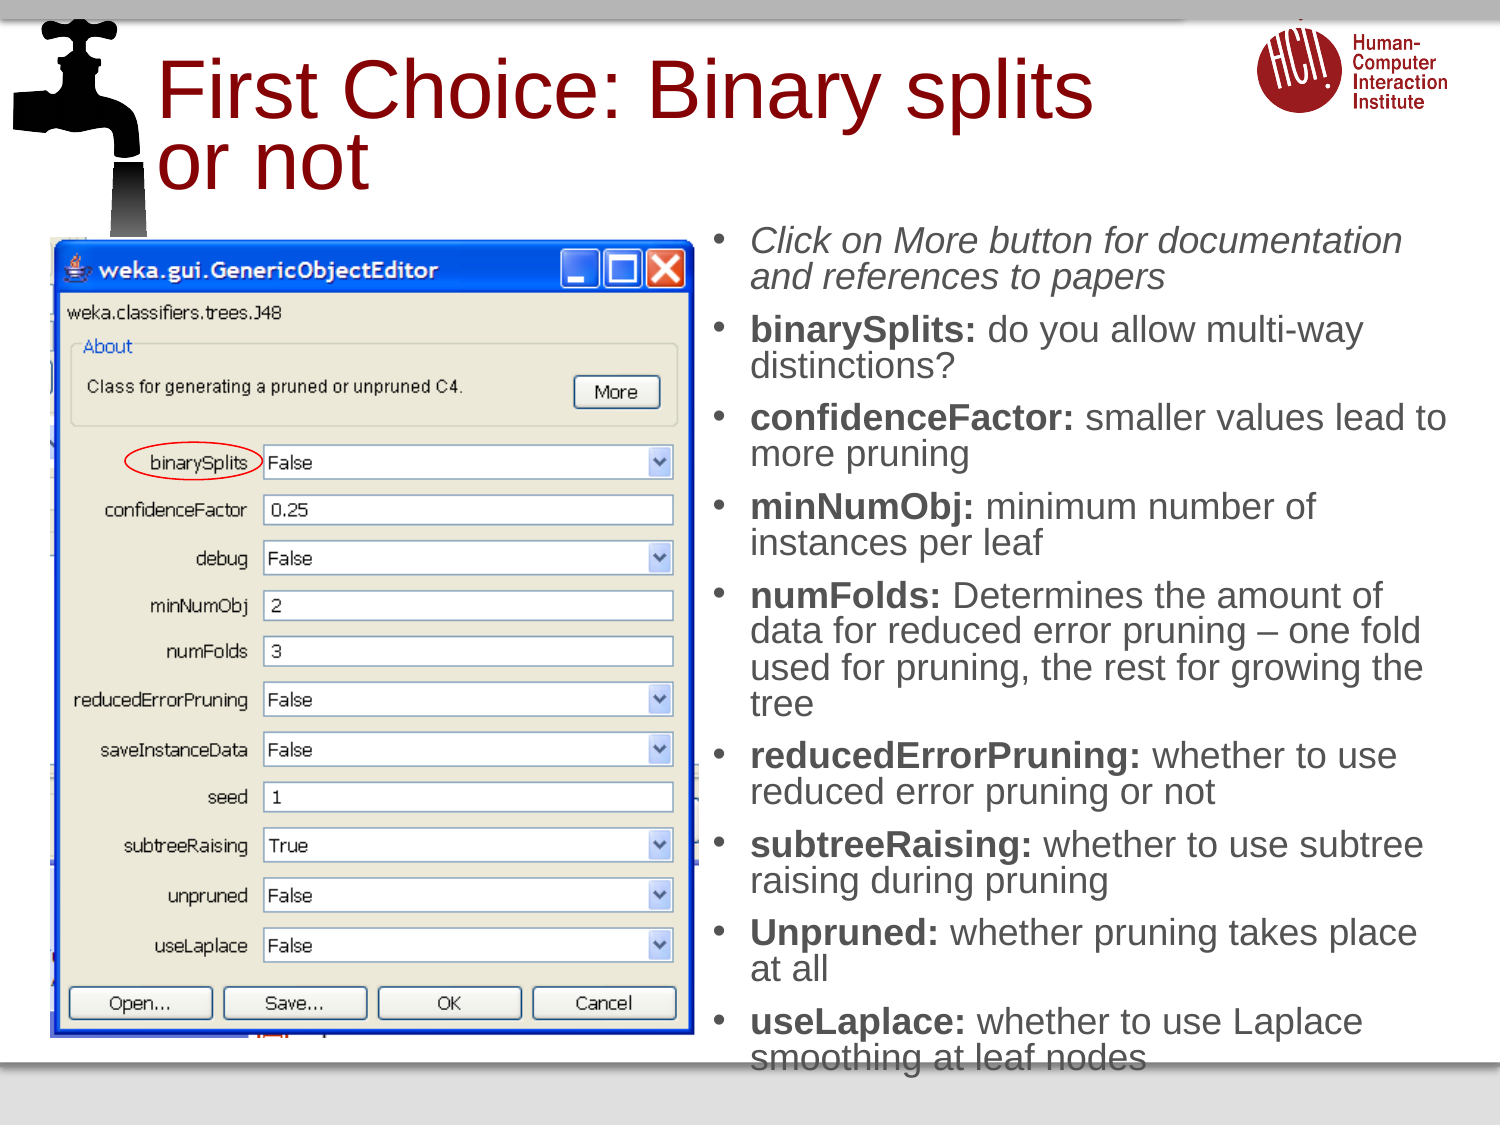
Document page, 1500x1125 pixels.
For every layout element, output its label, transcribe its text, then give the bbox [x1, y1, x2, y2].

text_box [49, 237, 699, 1038]
title First Choice: Binary splits or not [156, 50, 1187, 214]
list Click on More button for documentation and references to papers binarySplits: do you allow multi-way distinctions? confidenceFactor: smaller values lead to more pruning minNumObj: minimum number of instances per leaf numFolds: Determines the amount of data for reduced error pruning – one fold used for pruning, the rest for growing the tree reducedErrorPruning: whether to use reduced error pruning or not subtreeRaising: whether to use subtree raising during pruning Unpruned: whether pruning takes place at all useLaplace: whether to use Laplace smoothing at leaf nodes [712, 224, 1450, 1075]
picture [1257, 20, 1447, 113]
picture [13, 20, 140, 158]
